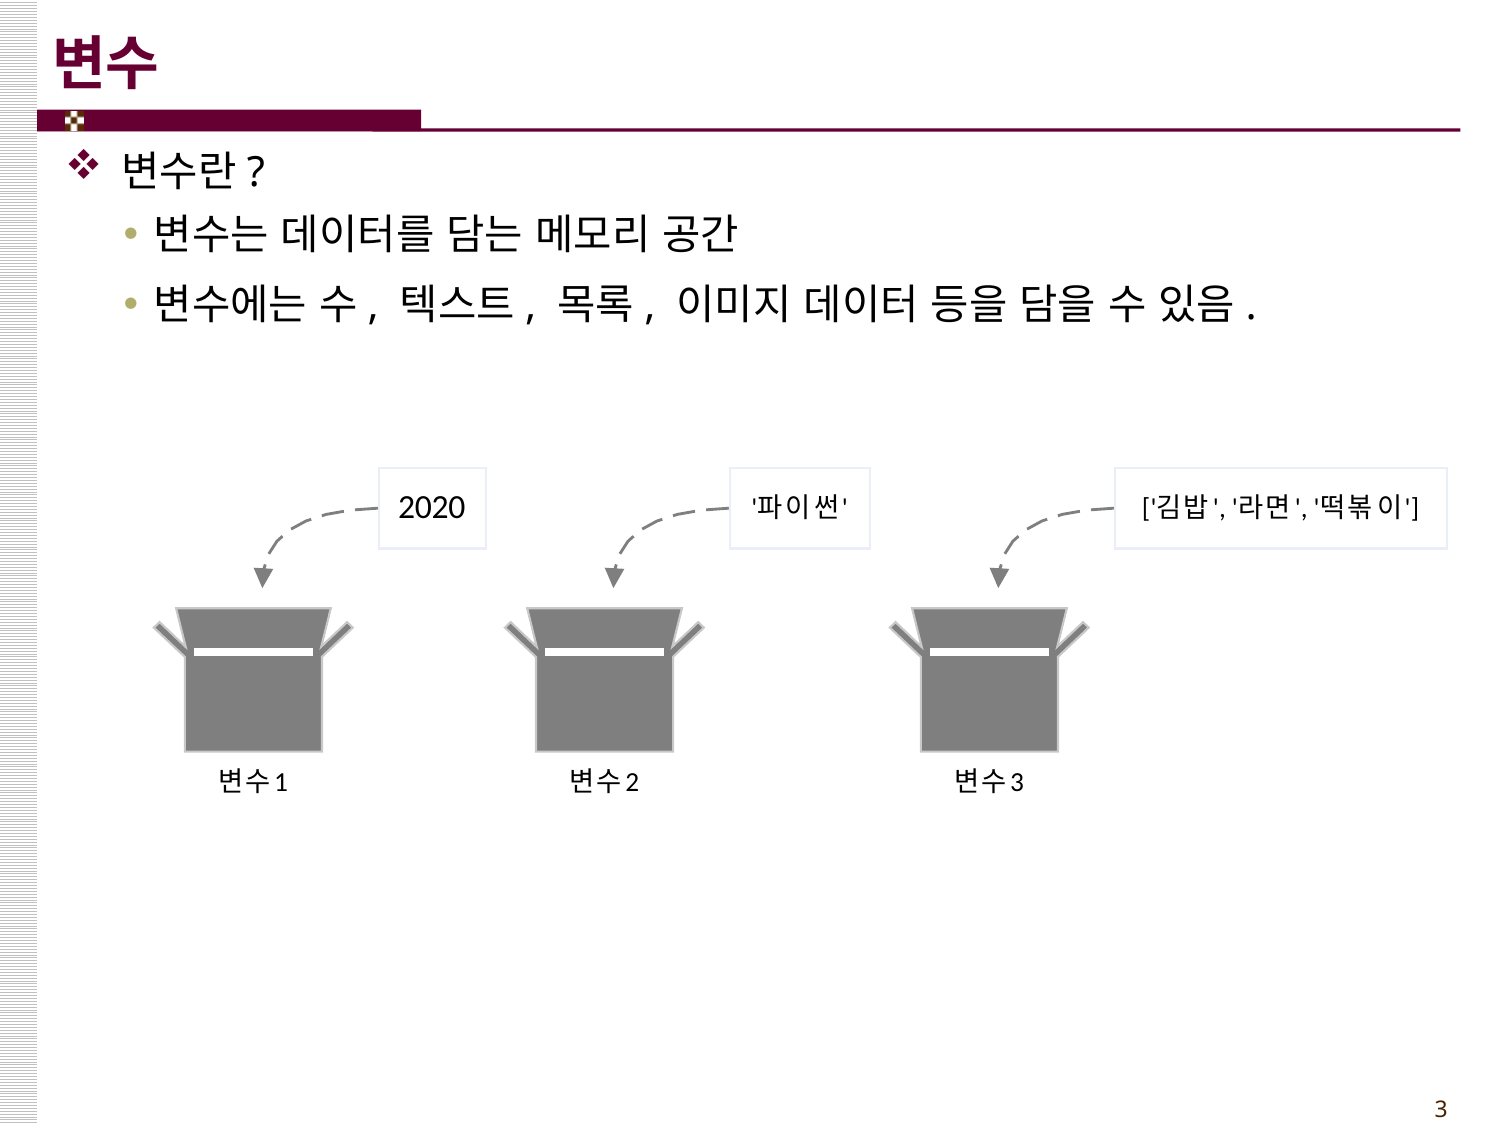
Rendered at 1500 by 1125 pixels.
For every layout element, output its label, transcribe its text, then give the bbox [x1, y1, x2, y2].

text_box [149, 462, 1450, 813]
picture [65, 111, 84, 131]
title 변수 [37, 13, 1278, 109]
list 변수란? 변수는 데이터를 담는 메모리 공간 변수에는 수, 텍스트, 목록, 이미지 데이터 등을 담을 수 있음. [50, 137, 1475, 1075]
